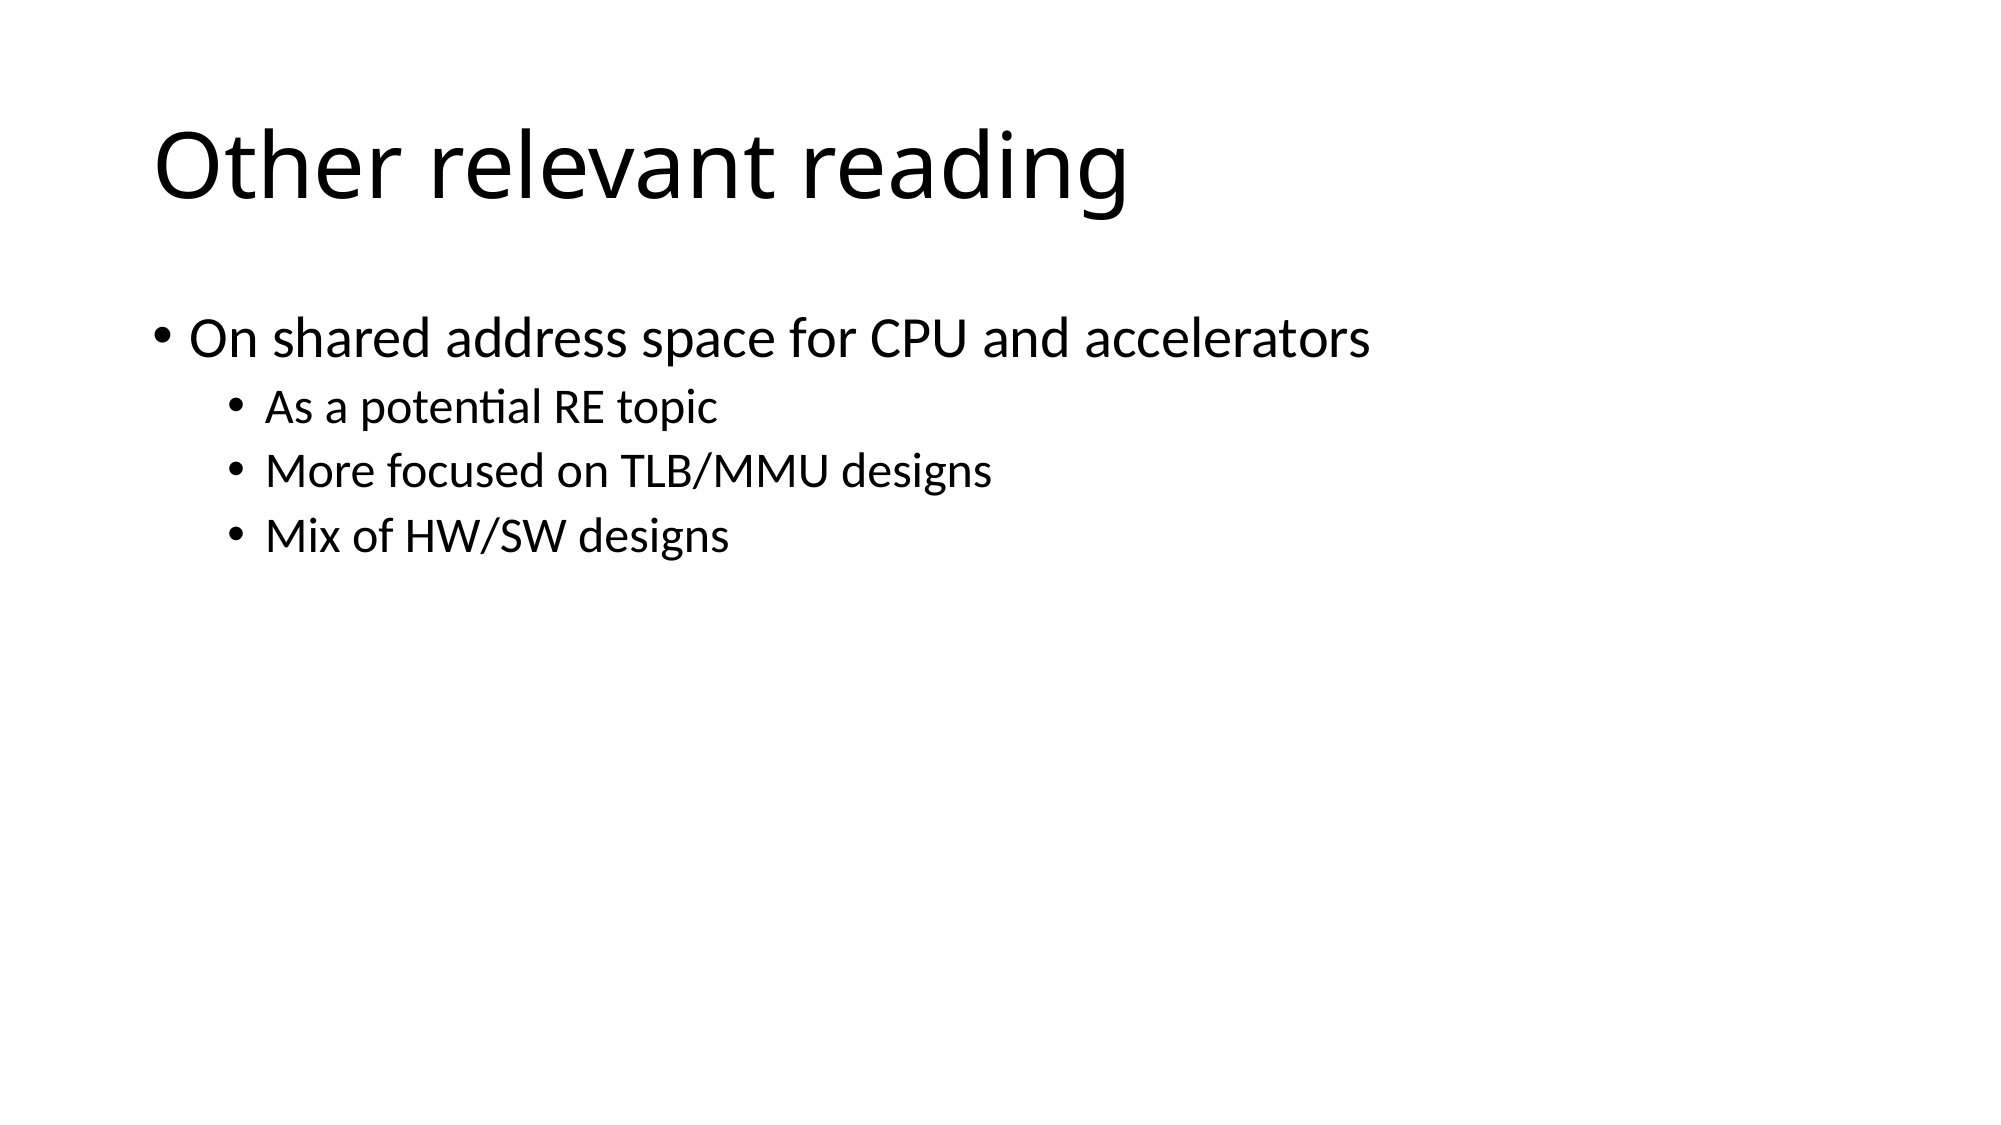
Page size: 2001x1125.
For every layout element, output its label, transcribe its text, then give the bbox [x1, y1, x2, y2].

title Other relevant reading [137, 59, 1863, 278]
list On shared address space for CPU and accelerators As a potential RE topic More focused on TLB/MMU designs Mix of HW/SW designs [137, 299, 1605, 1014]
